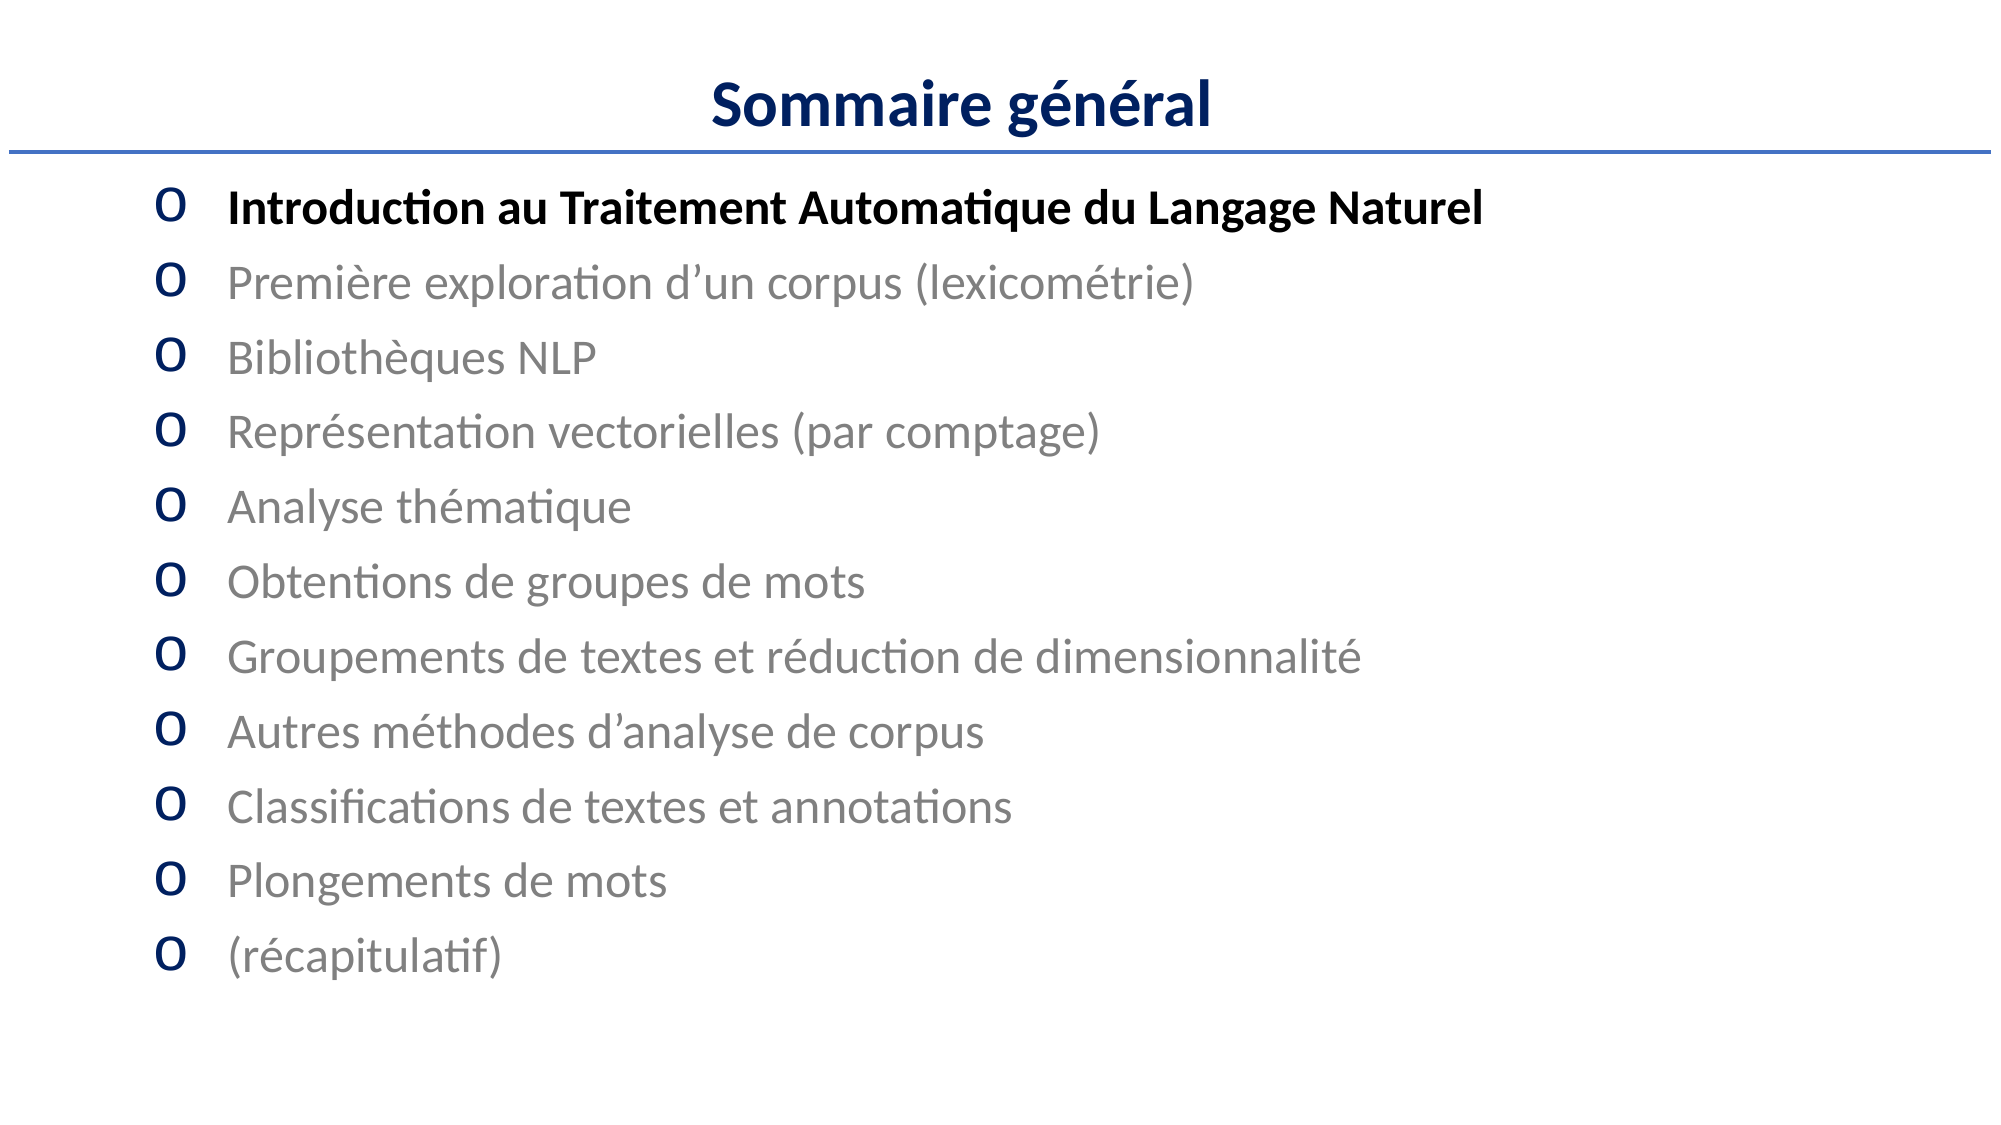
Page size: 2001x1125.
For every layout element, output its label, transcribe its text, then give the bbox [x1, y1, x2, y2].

title Sommaire général [62, 69, 1863, 140]
list Introduction au Traitement Automatique du Langage Naturel Première exploration d’un corpus (lexicométrie) Bibliothèques NLP Représentation vectorielles (par comptage) Analyse thématique Obtentions de groupes de mots Groupements de textes et réduction de dimensionnalité Autres méthodes d’analyse de corpus Classifications de textes et annotations Plongements de mots (récapitulatif) [137, 173, 1863, 1021]
